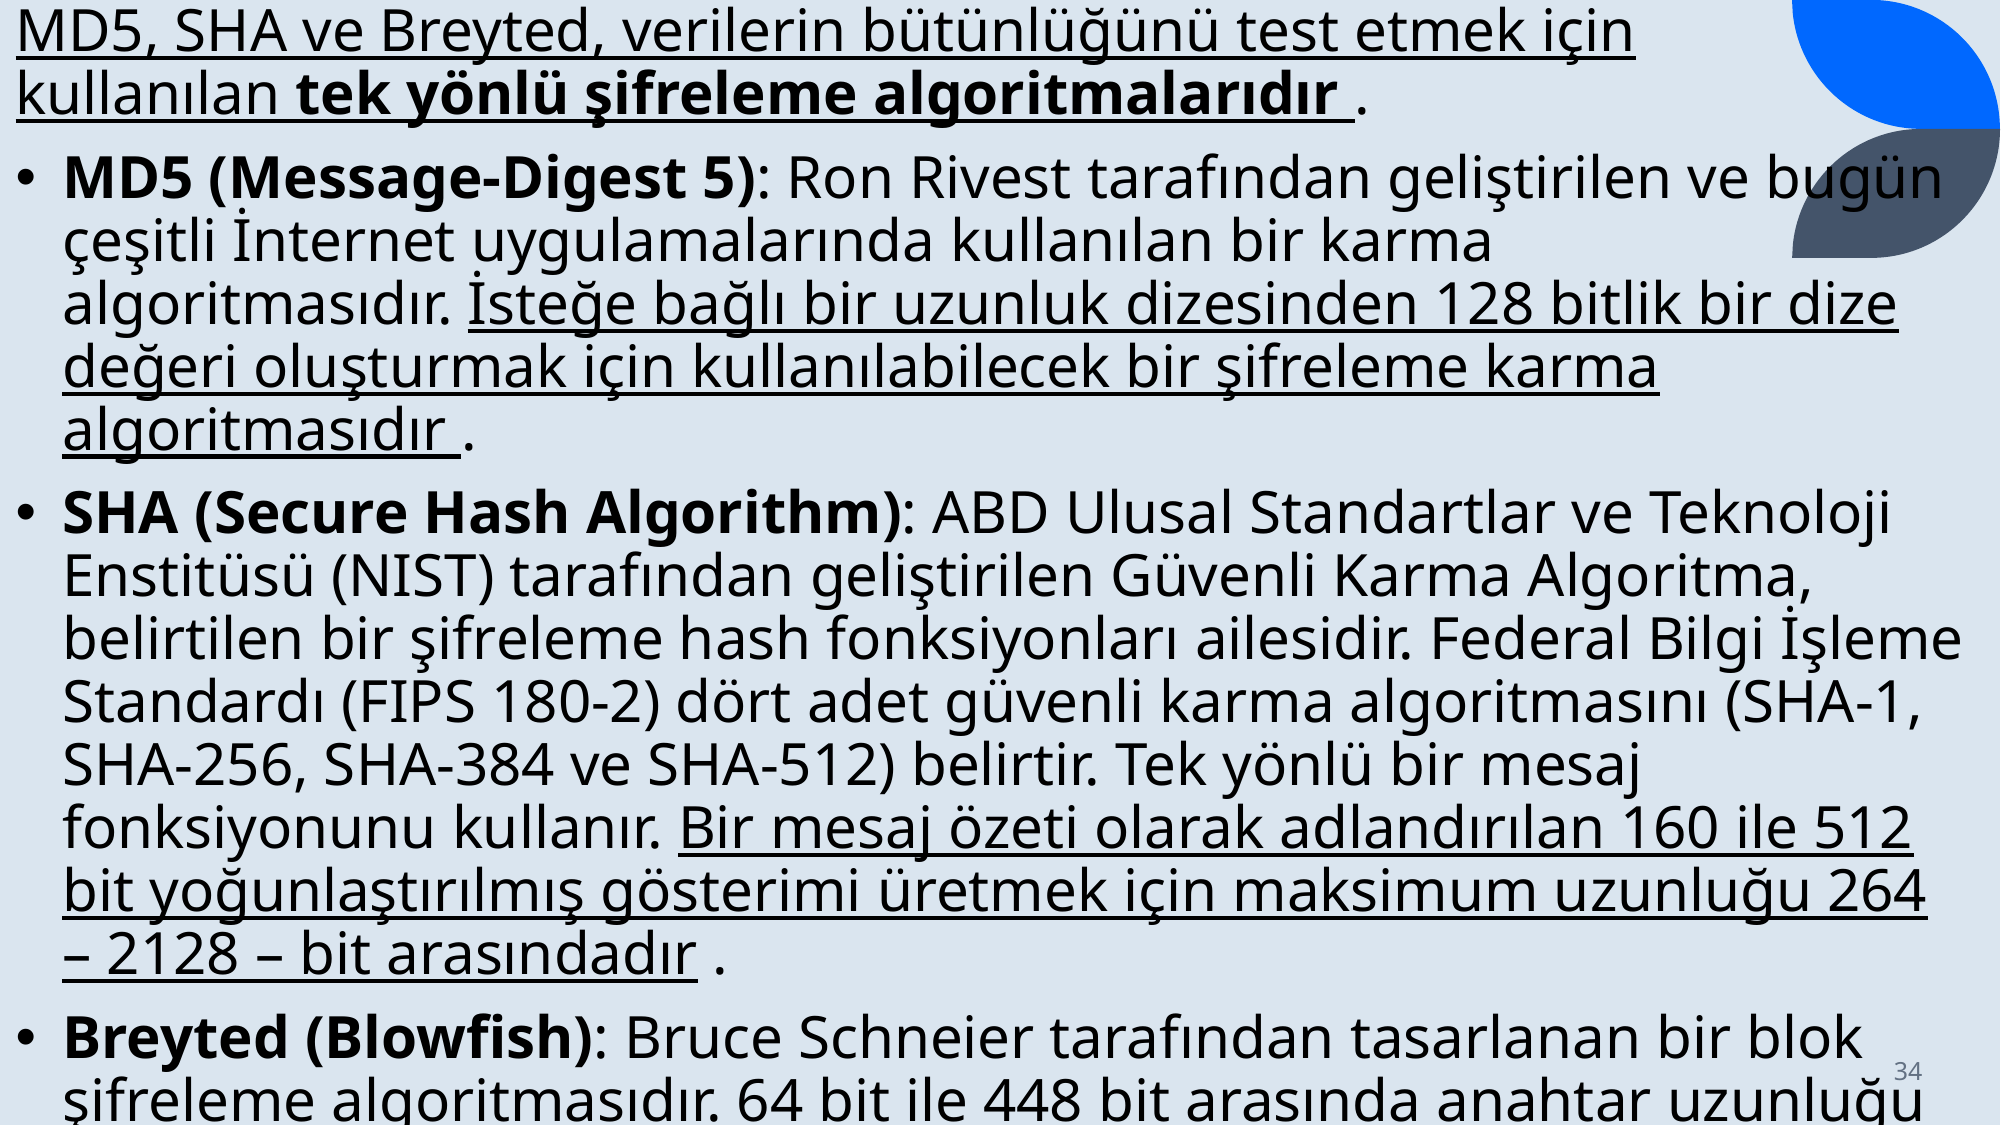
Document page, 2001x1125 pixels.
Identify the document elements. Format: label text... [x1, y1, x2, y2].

slide_number 34 [1665, 1042, 1938, 1103]
list MD5, SHA ve Breyted, verilerin bütünlüğünü test etmek için kullanılan tek yönlü şifreleme algoritmalarıdır . MD5 (Message-Digest 5): Ron Rivest tarafından geliştirilen ve bugün çeşitli İnternet uygulamalarında kullanılan bir karma algoritmasıdır. İsteğe bağlı bir uzunluk dizesinden 128 bitlik bir dize değeri oluşturmak için kullanılabilecek bir şifreleme karma algoritmasıdır . SHA (Secure Hash Algorithm): ABD Ulusal Standartlar ve Teknoloji Enstitüsü (NIST) tarafından geliştirilen Güvenli Karma Algoritma, belirtilen bir şifreleme hash fonksiyonları ailesidir. Federal Bilgi İşleme Standardı (FIPS 180-2) dört adet güvenli karma algoritmasını (SHA-1, SHA-256, SHA-384 ve SHA-512) belirtir. Tek yönlü bir mesaj fonksiyonunu kullanır. Bir mesaj özeti olarak adlandırılan 160 ile 512 bit yoğunlaştırılmış gösterimi üretmek için maksimum uzunluğu 264 – 2128 – bit arasındadır . Breyted (Blowfish): Bruce Schneier tarafından tasarlanan bir blok şifreleme algoritmasıdır. 64 bit ile 448 bit arasında anahtar uzunluğu ile çalışabilir. Blowfish, birçok uygulama tarafından kullanılan bir şifreleme algoritmasıdır . [0, 0, 1985, 1125]
